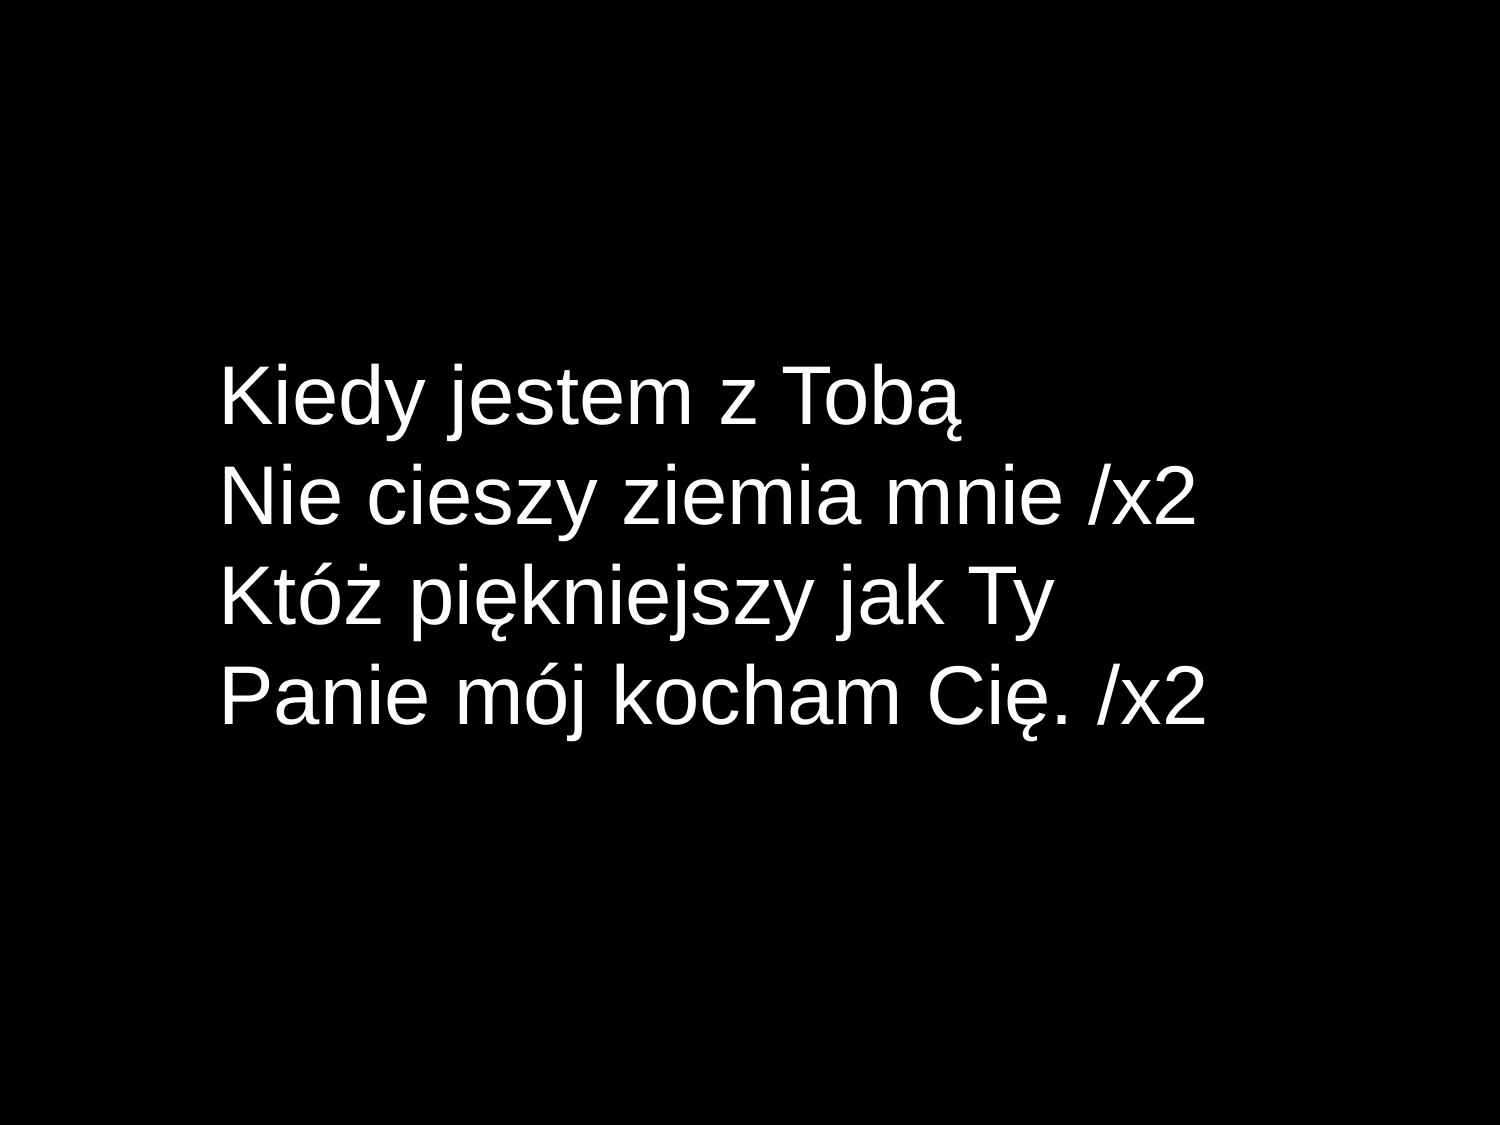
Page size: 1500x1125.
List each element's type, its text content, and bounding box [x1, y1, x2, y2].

text_box Kiedy jestem z Tobą Nie cieszy ziemia mnie /x2 Któż piękniejszy jak Ty Panie mój kocham Cię. /x2 [203, 333, 1292, 749]
